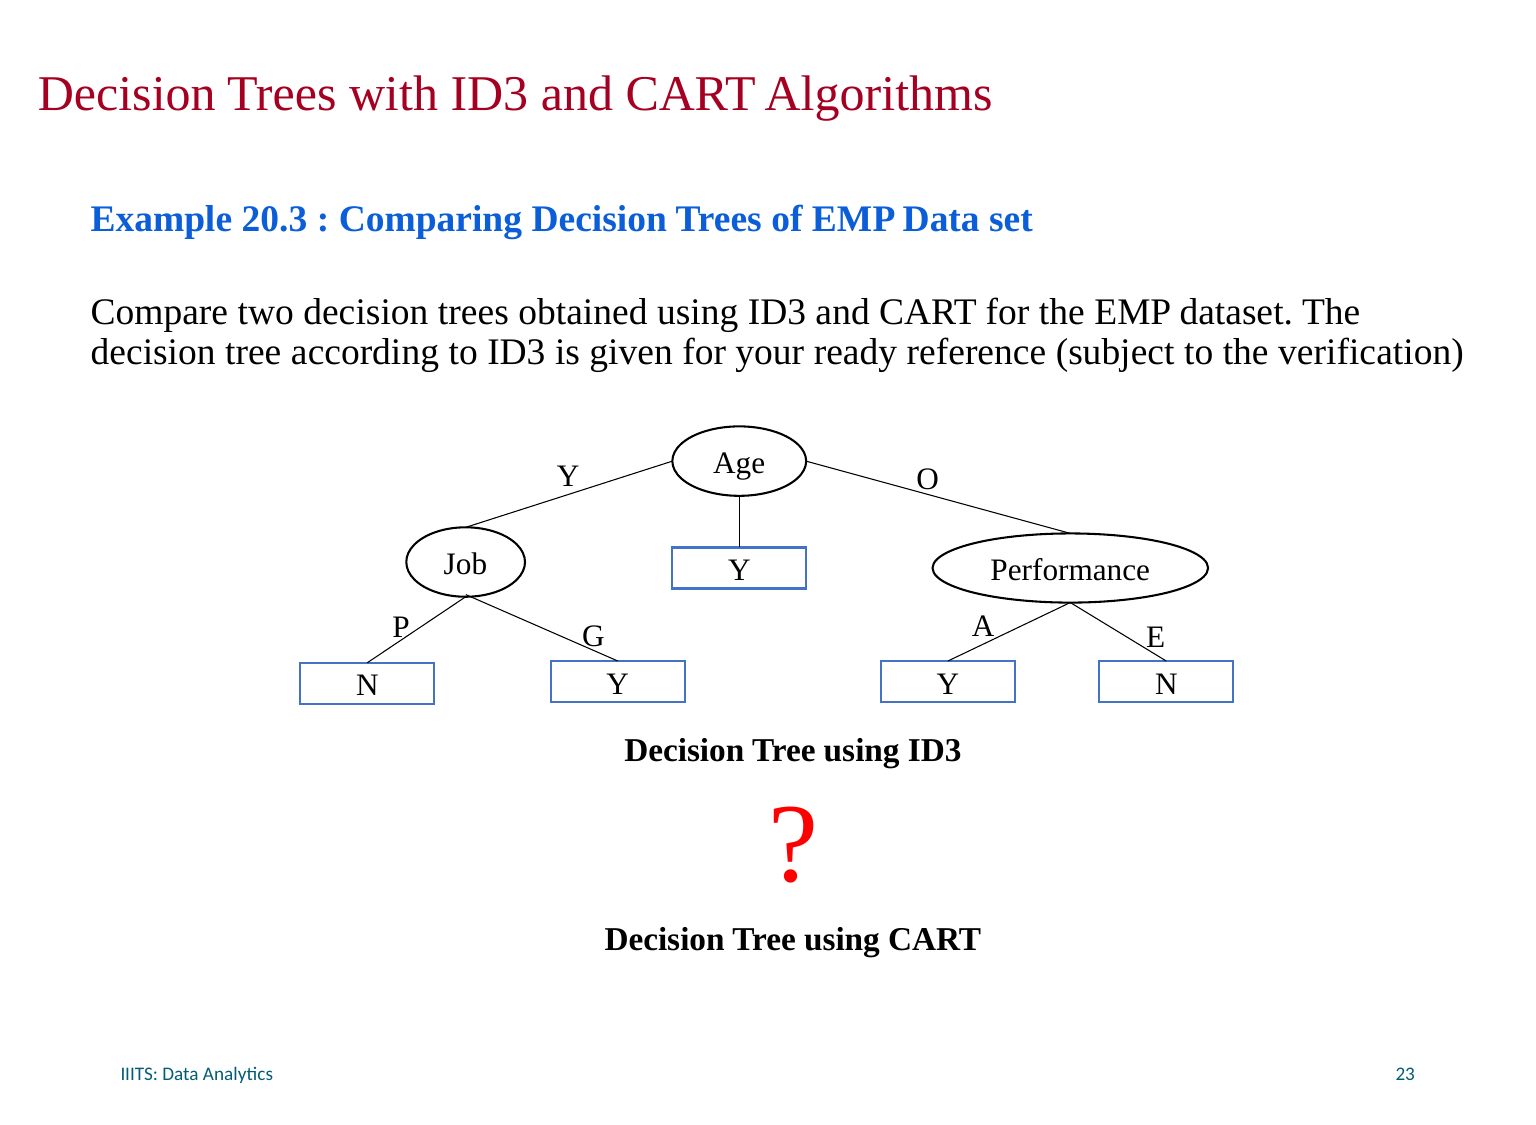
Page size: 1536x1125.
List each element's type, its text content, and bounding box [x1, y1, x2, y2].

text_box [300, 426, 1234, 704]
slide_number 23 [1084, 1042, 1431, 1103]
list Example 20.3 : Comparing Decision Trees of EMP Data set Compare two decision trees obtained using ID3 and CART for the EMP dataset. The decision tree according to ID3 is given for your ready reference (subject to the verification) Decision Tree using ID3 ? Decision Tree using CART [75, 191, 1511, 1013]
slide_number IIITS: Data Analytics [105, 1042, 452, 1103]
title Decision Trees with ID3 and CART Algorithms [22, 21, 1511, 168]
